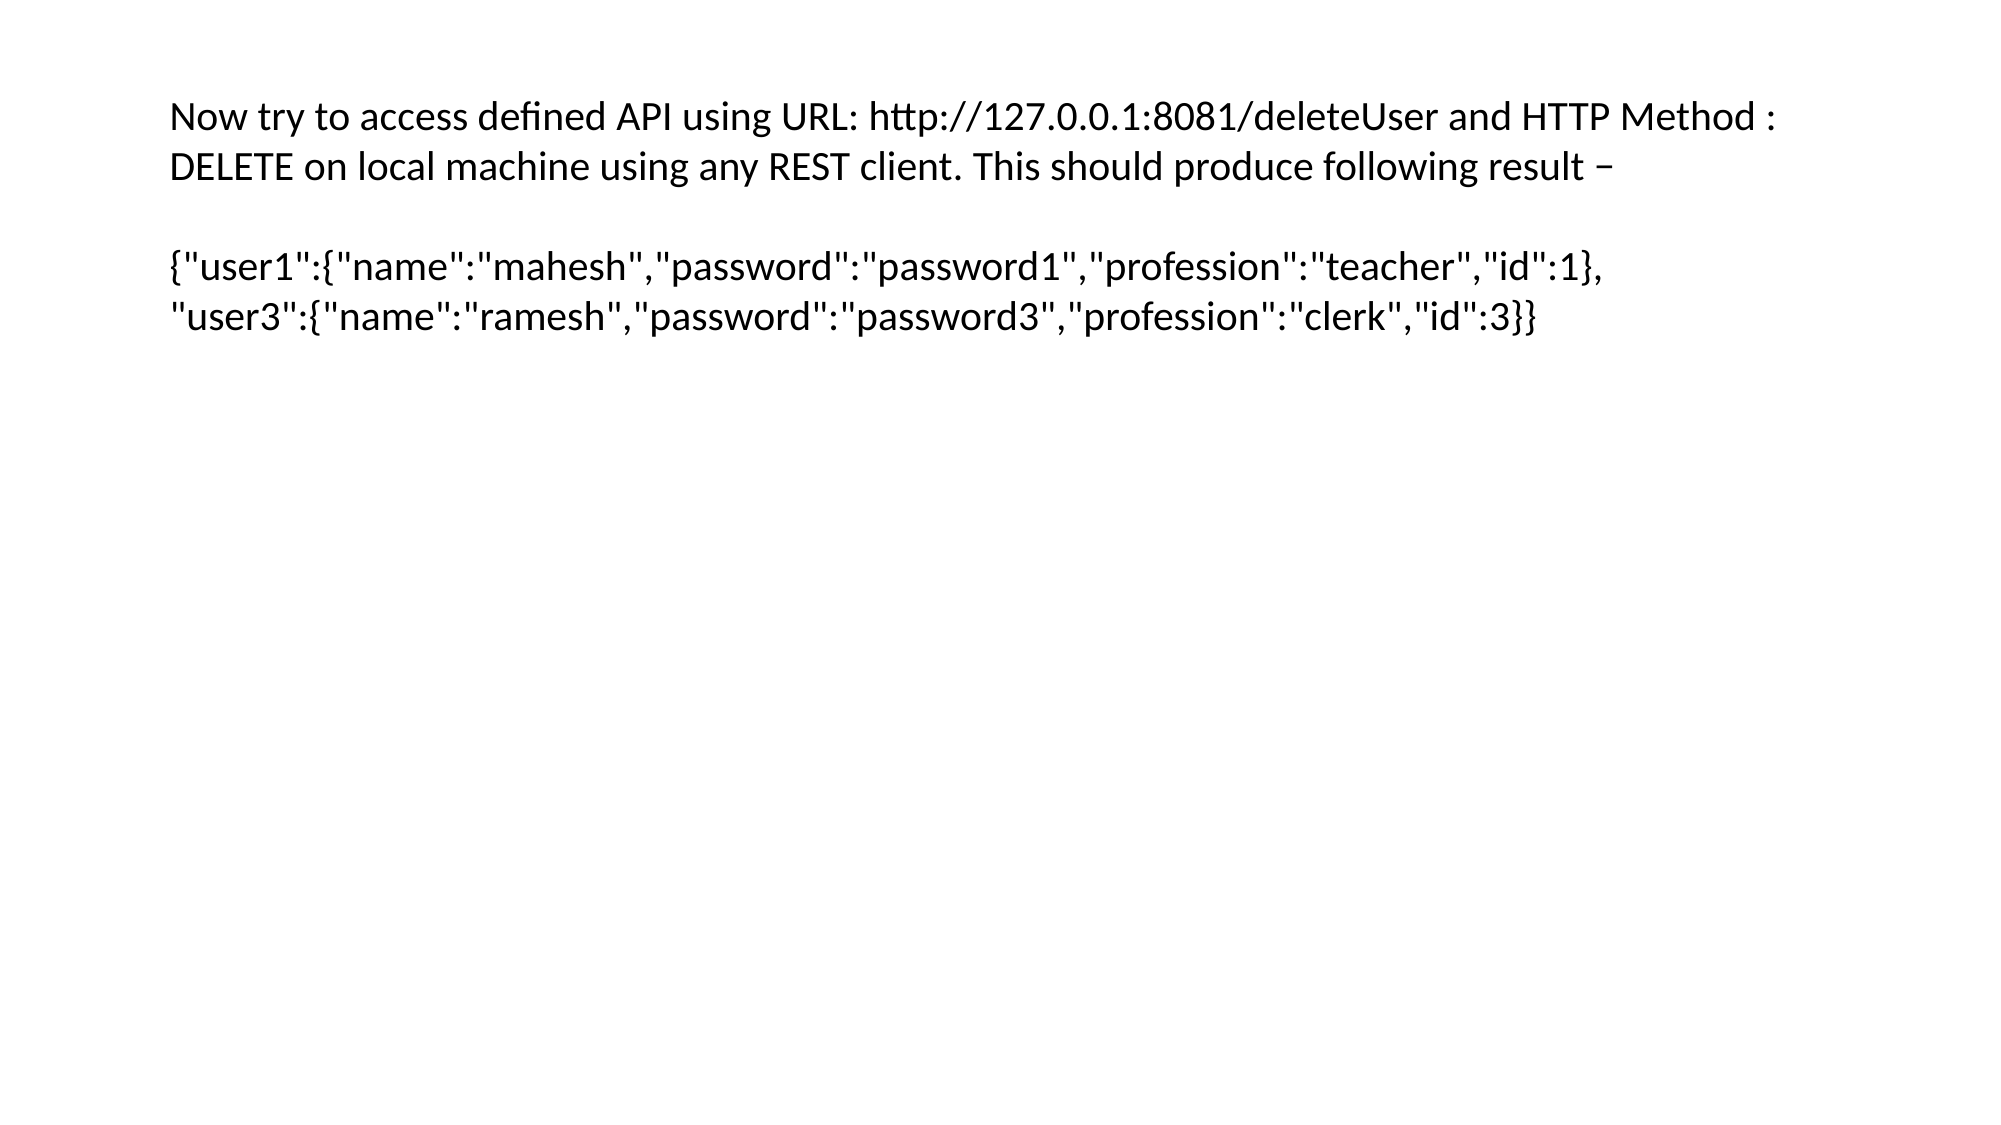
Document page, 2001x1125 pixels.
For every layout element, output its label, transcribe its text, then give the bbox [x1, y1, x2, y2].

text_box Now try to access defined API using URL: http://127.0.0.1:8081/deleteUser and HTTP Method : DELETE on local machine using any REST client. This should produce following result − {"user1":{"name":"mahesh","password":"password1","profession":"teacher","id":1}, "user3":{"name":"ramesh","password":"password3","profession":"clerk","id":3}} [154, 81, 1843, 347]
